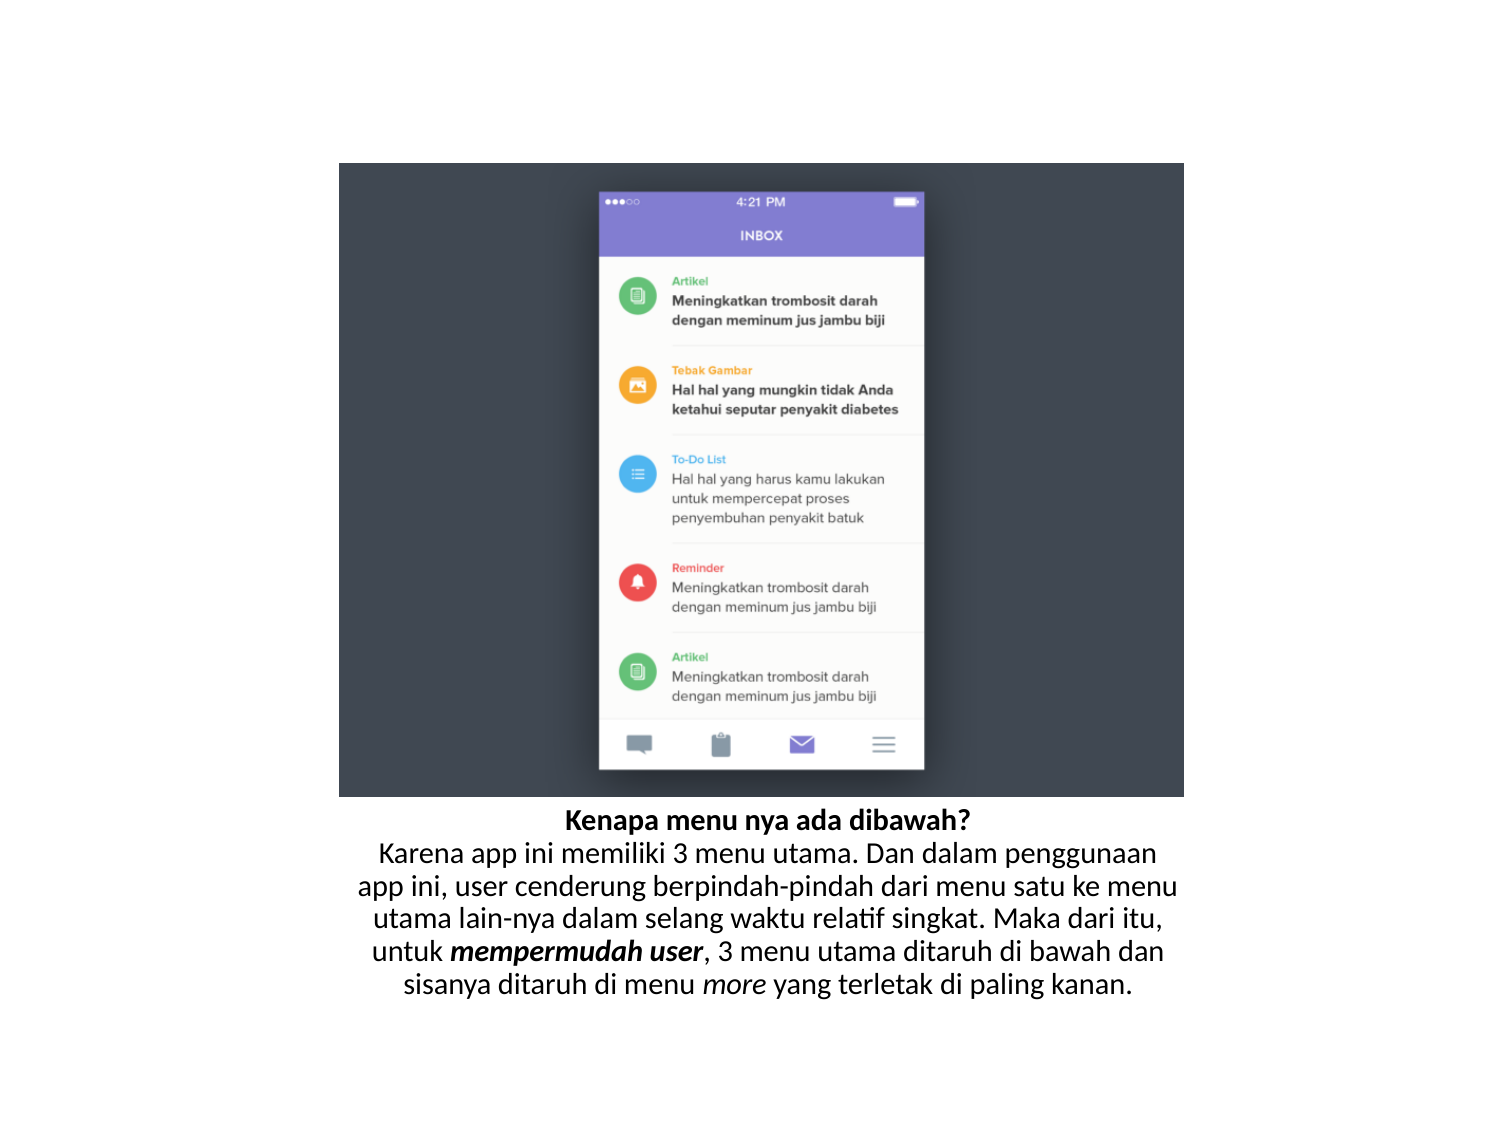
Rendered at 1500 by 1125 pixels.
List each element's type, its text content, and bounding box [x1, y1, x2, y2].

subtitle Kenapa menu nya ada dibawah? Karena app ini memiliki 3 menu utama. Dan dalam penggunaan app ini, user cenderung berpindah-pindah dari menu satu ke menu utama lain-nya dalam selang waktu relatif singkat. Maka dari itu, untuk mempermudah user, 3 menu utama ditaruh di bawah dan sisanya ditaruh di menu more yang terletak di paling kanan. [339, 796, 1197, 1012]
picture [339, 163, 1184, 798]
